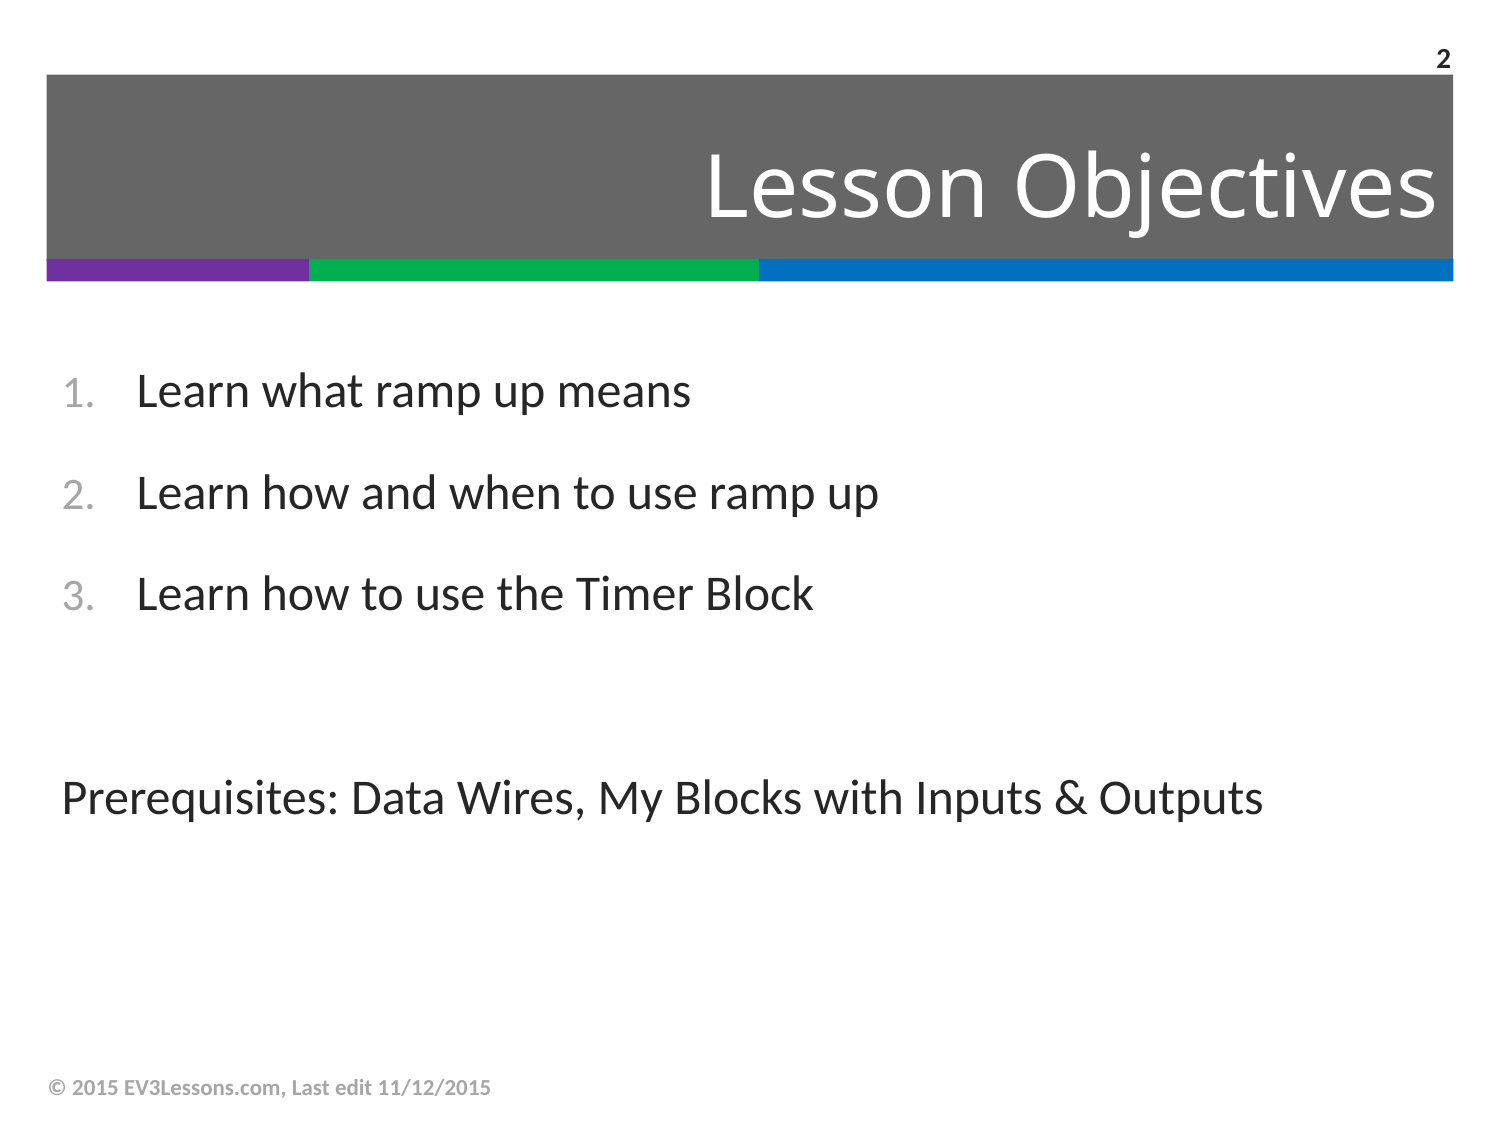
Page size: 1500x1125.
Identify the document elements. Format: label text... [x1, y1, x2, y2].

title Lesson Objectives [46, 103, 1454, 263]
footer © 2015 EV3Lessons.com, Last edit 11/12/2015 [32, 1055, 1038, 1116]
slide_number 2 [1362, 27, 1466, 87]
list Learn what ramp up means Learn how and when to use ramp up Learn how to use the Timer Block Prerequisites: Data Wires, My Blocks with Inputs & Outputs [46, 350, 1454, 1005]
